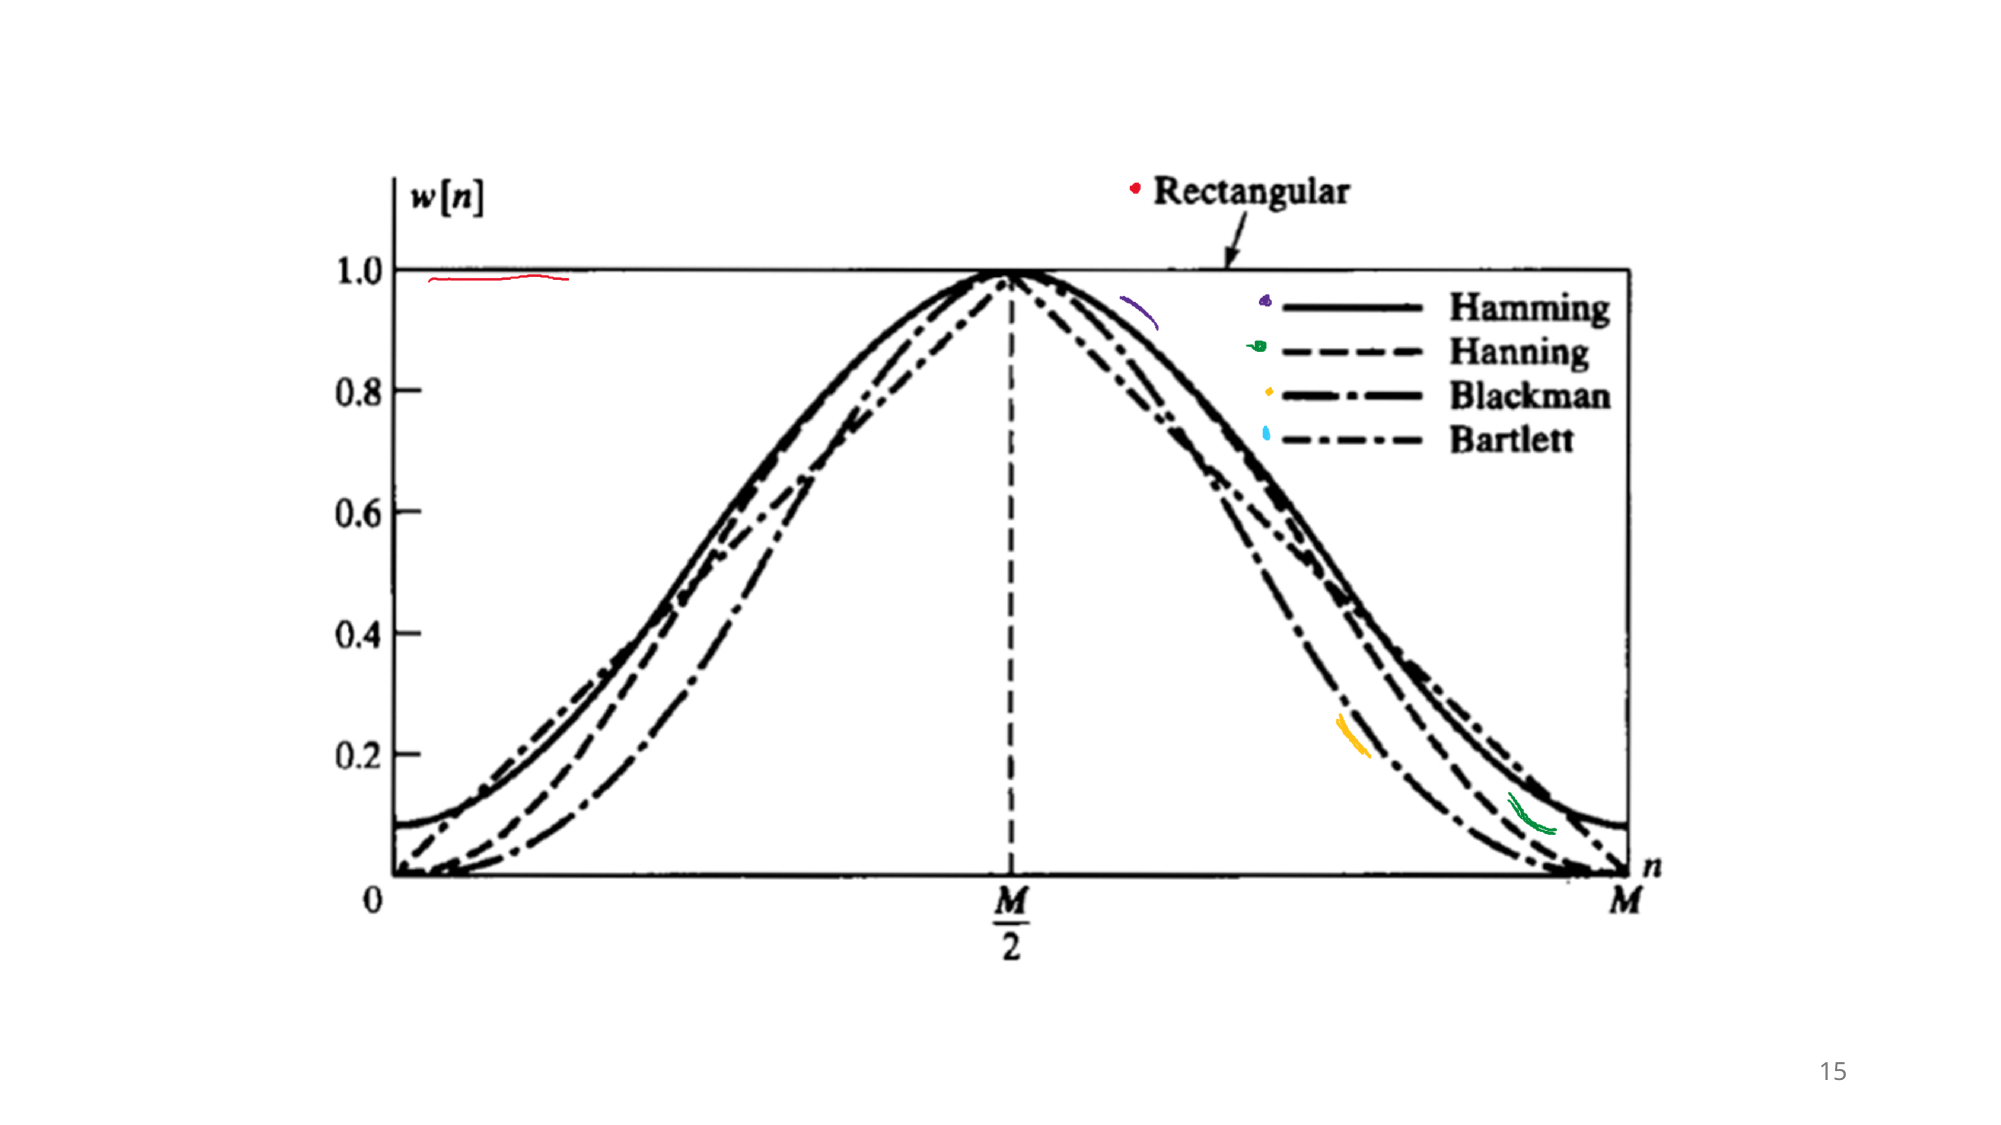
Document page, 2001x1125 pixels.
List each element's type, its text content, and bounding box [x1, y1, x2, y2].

slide_number 15 [1412, 1042, 1863, 1103]
picture [322, 152, 1678, 972]
